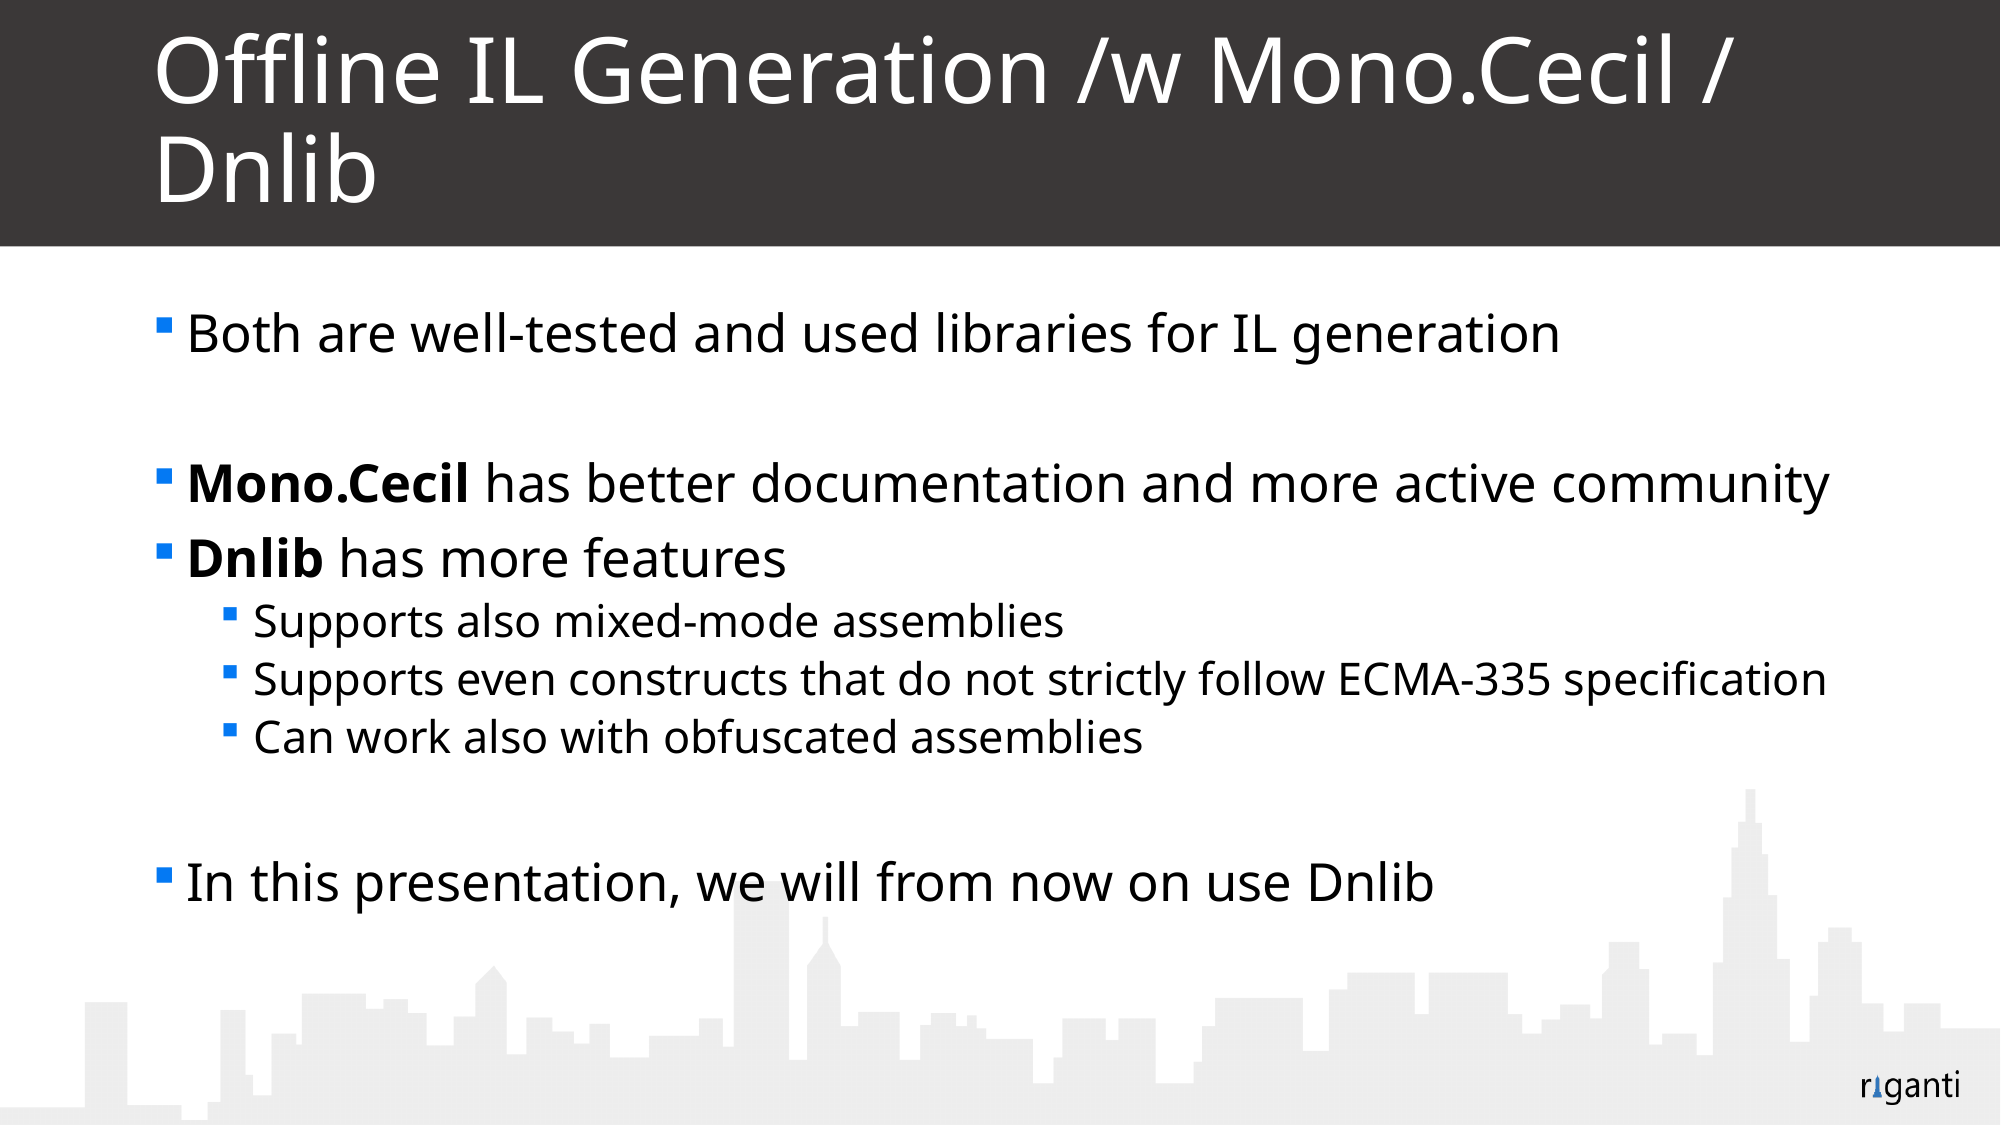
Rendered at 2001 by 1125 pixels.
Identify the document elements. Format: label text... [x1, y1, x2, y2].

title Offline IL Generation /w Mono.Cecil / Dnlib [137, 14, 1863, 232]
list Both are well-tested and used libraries for IL generation Mono.Cecil has better documentation and more active community Dnlib has more features Supports also mixed-mode assemblies Supports even constructs that do not strictly follow ECMA-335 specification Can work also with obfuscated assemblies In this presentation, we will from now on use Dnlib [137, 299, 1863, 1014]
picture [0, 787, 2001, 1125]
